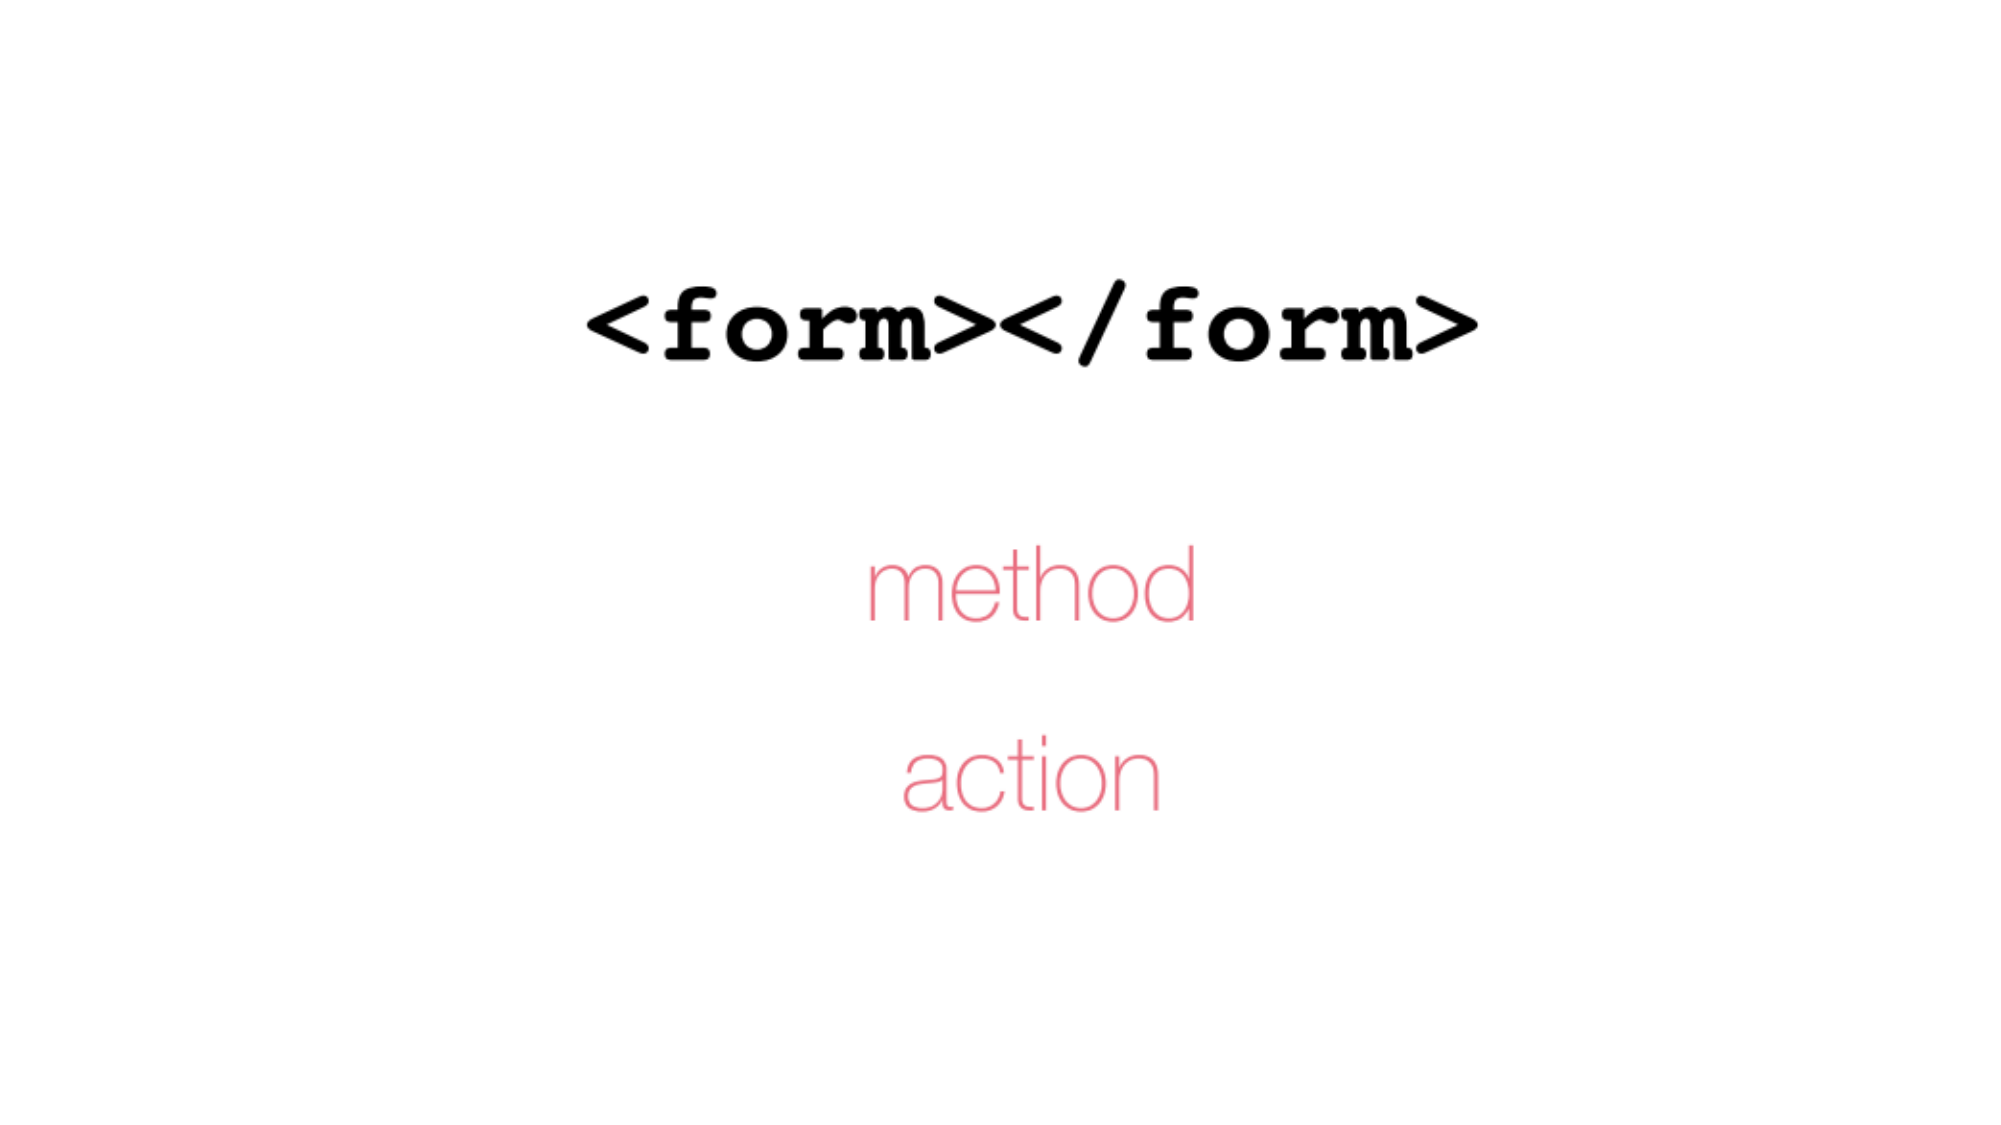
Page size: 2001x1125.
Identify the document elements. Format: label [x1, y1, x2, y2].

picture [440, 214, 1641, 955]
